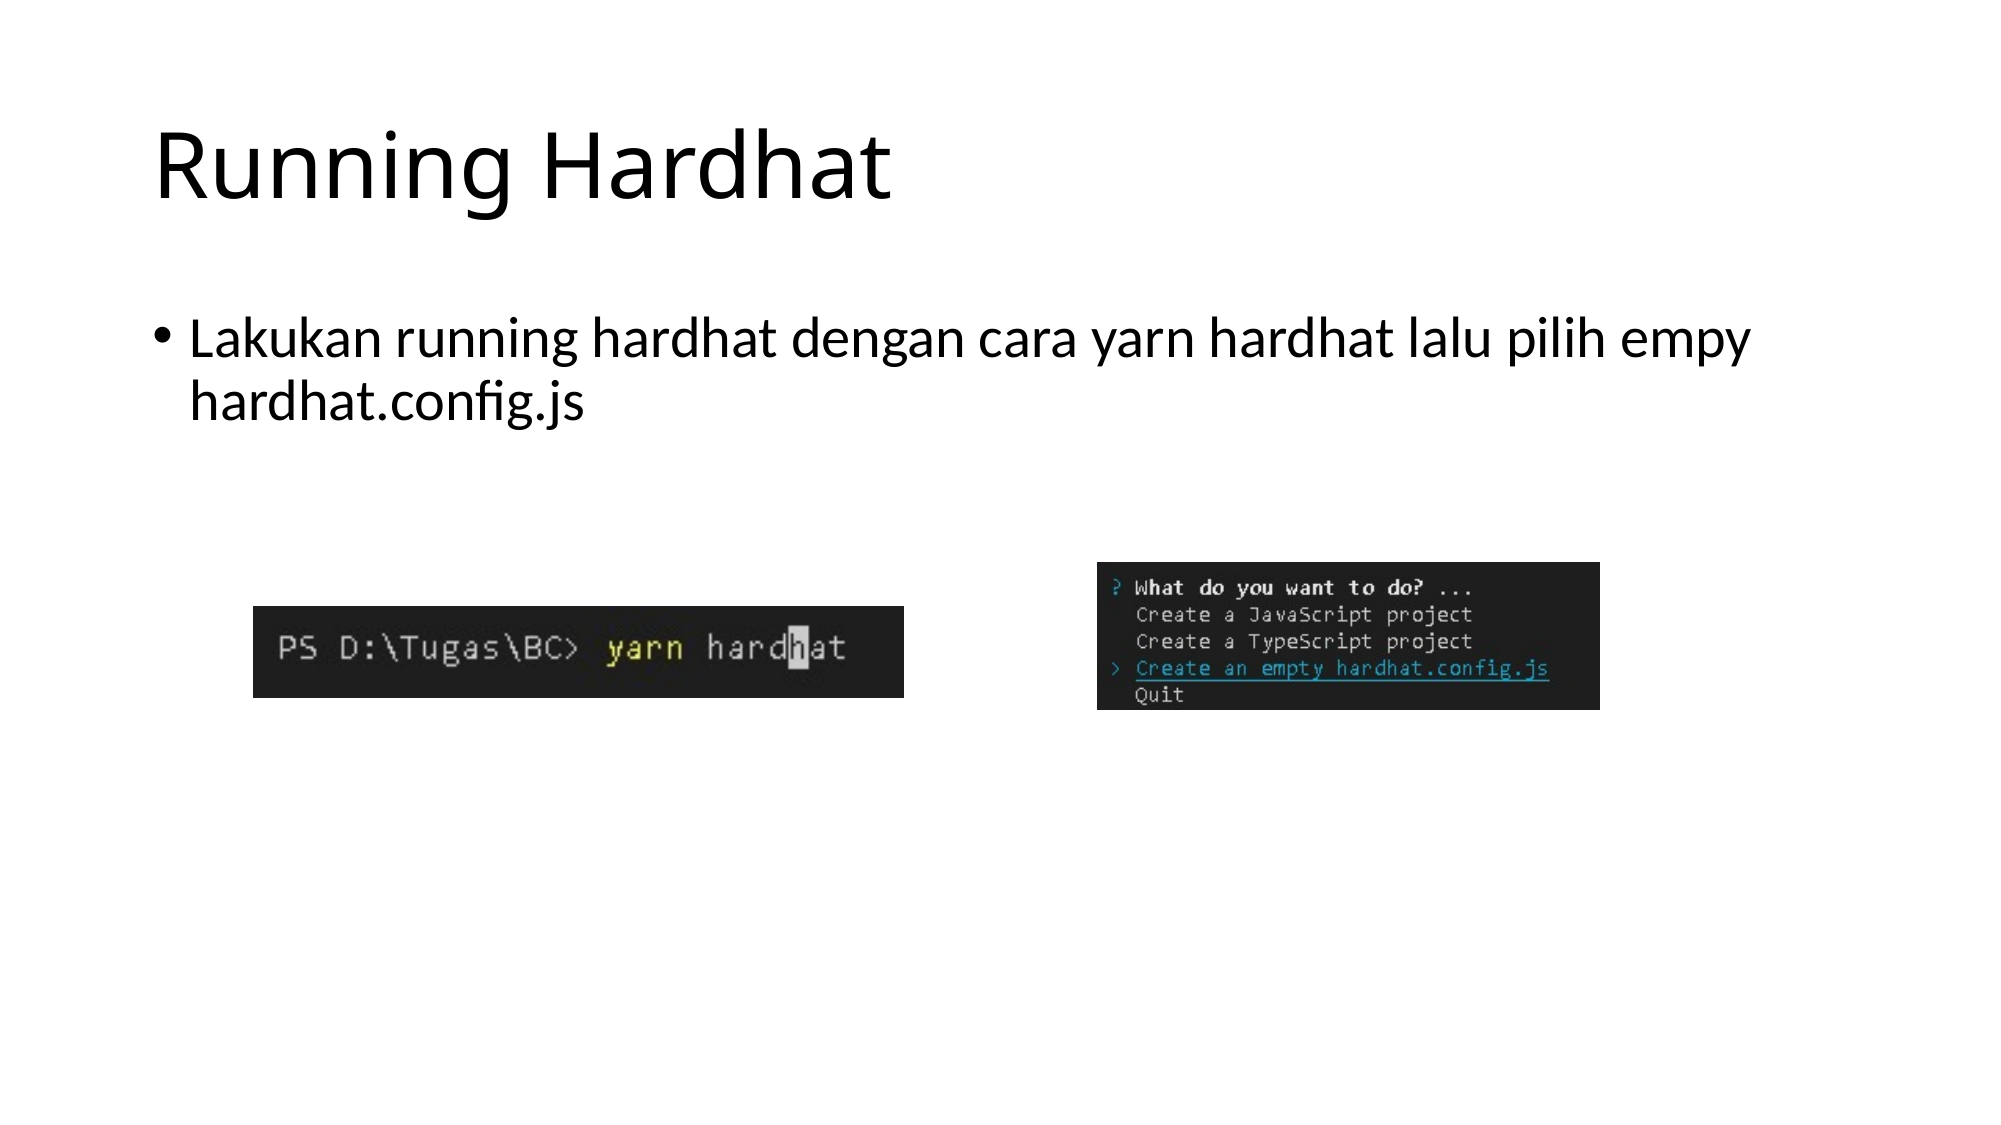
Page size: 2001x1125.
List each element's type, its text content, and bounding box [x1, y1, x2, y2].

picture [253, 606, 904, 698]
title Running Hardhat [137, 59, 1863, 278]
list Lakukan running hardhat dengan cara yarn hardhat lalu pilih empy hardhat.config.js [137, 299, 1863, 1014]
picture [1097, 562, 1600, 710]
